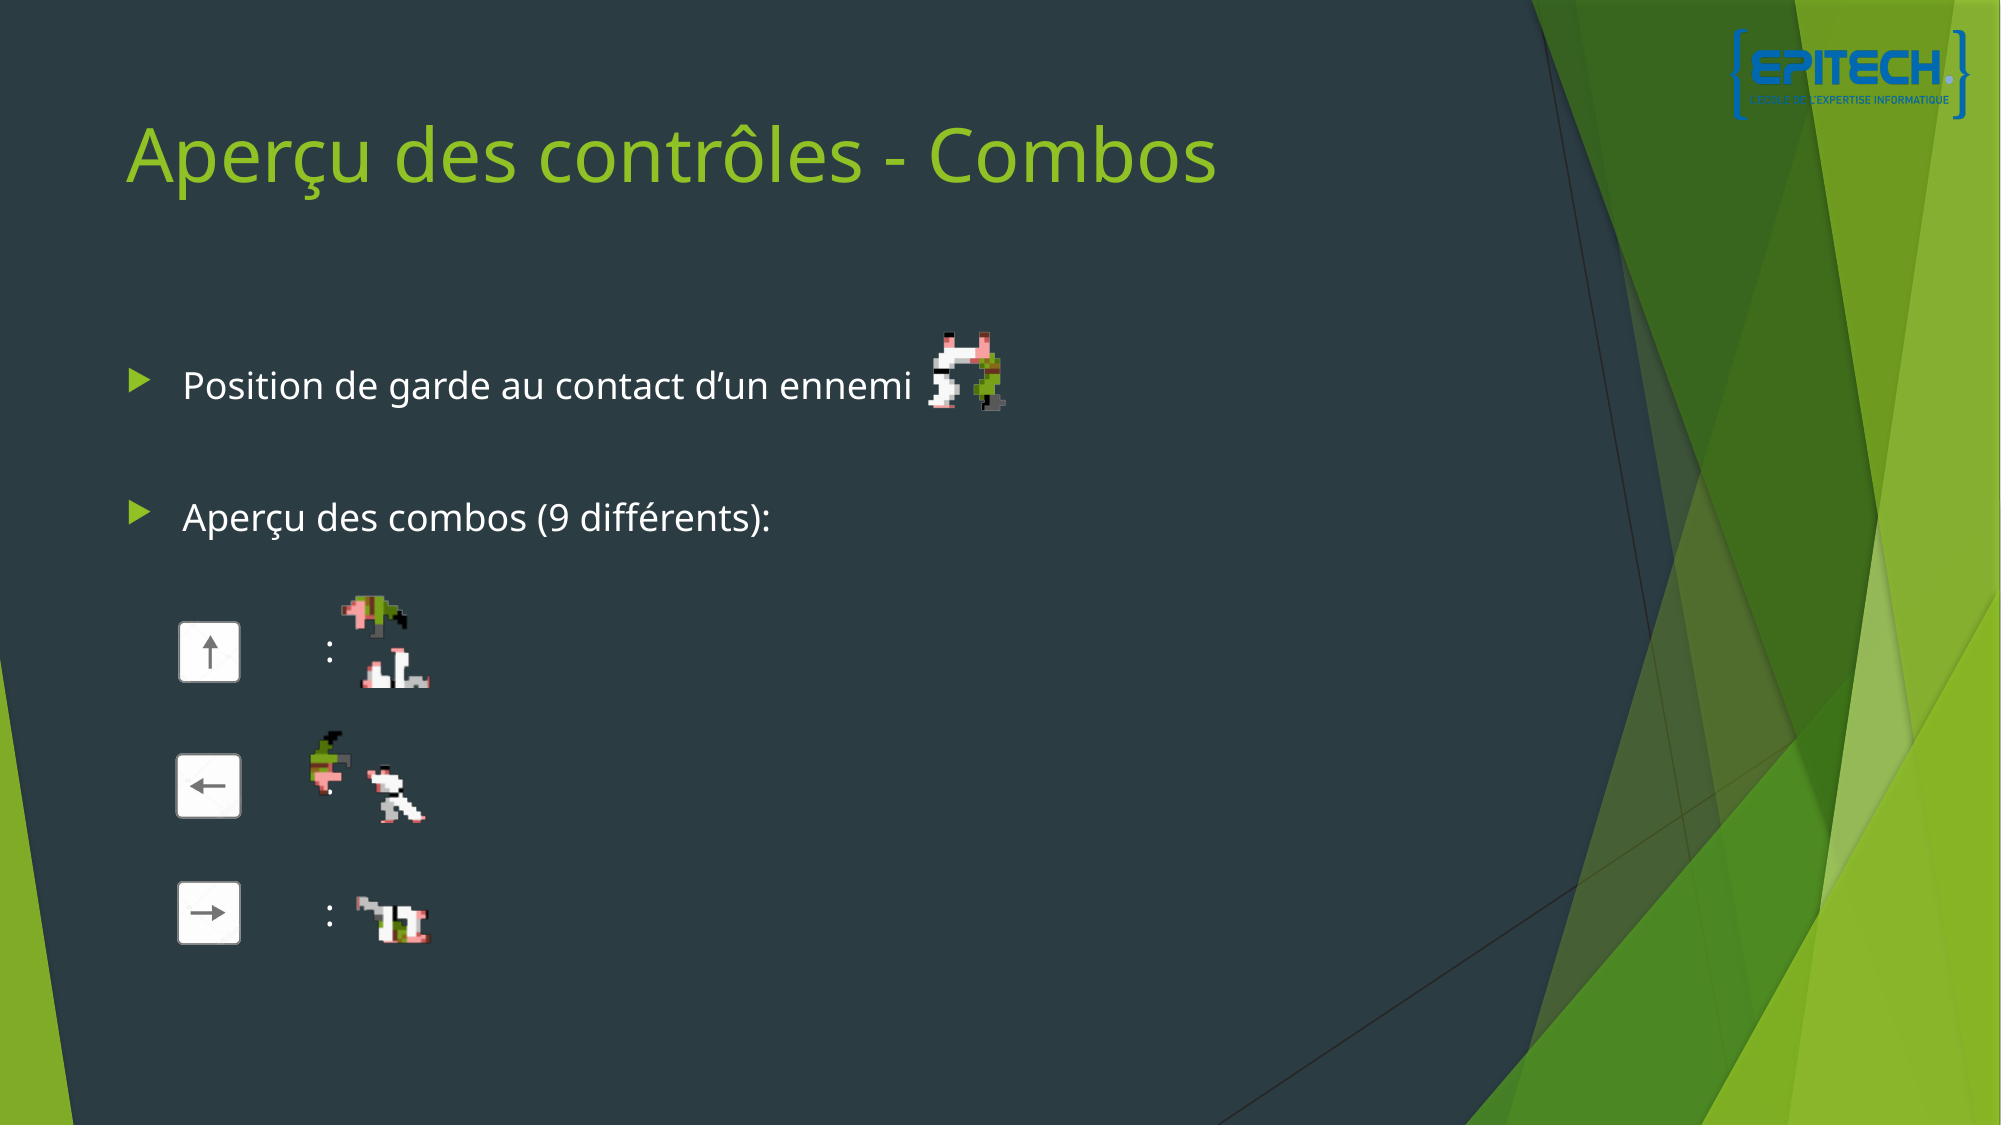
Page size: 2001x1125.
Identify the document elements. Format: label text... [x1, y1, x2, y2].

picture [1728, 28, 1972, 120]
title Aperçu des contrôles - Combos [111, 99, 1522, 317]
picture [175, 877, 244, 946]
picture [175, 750, 244, 820]
picture [303, 724, 431, 823]
list Position de garde au contact d’un ennemi Aperçu des combos (9 différents): : : : [111, 354, 1522, 992]
picture [353, 891, 436, 946]
picture [330, 590, 434, 689]
picture [921, 326, 1009, 412]
picture [175, 618, 244, 686]
